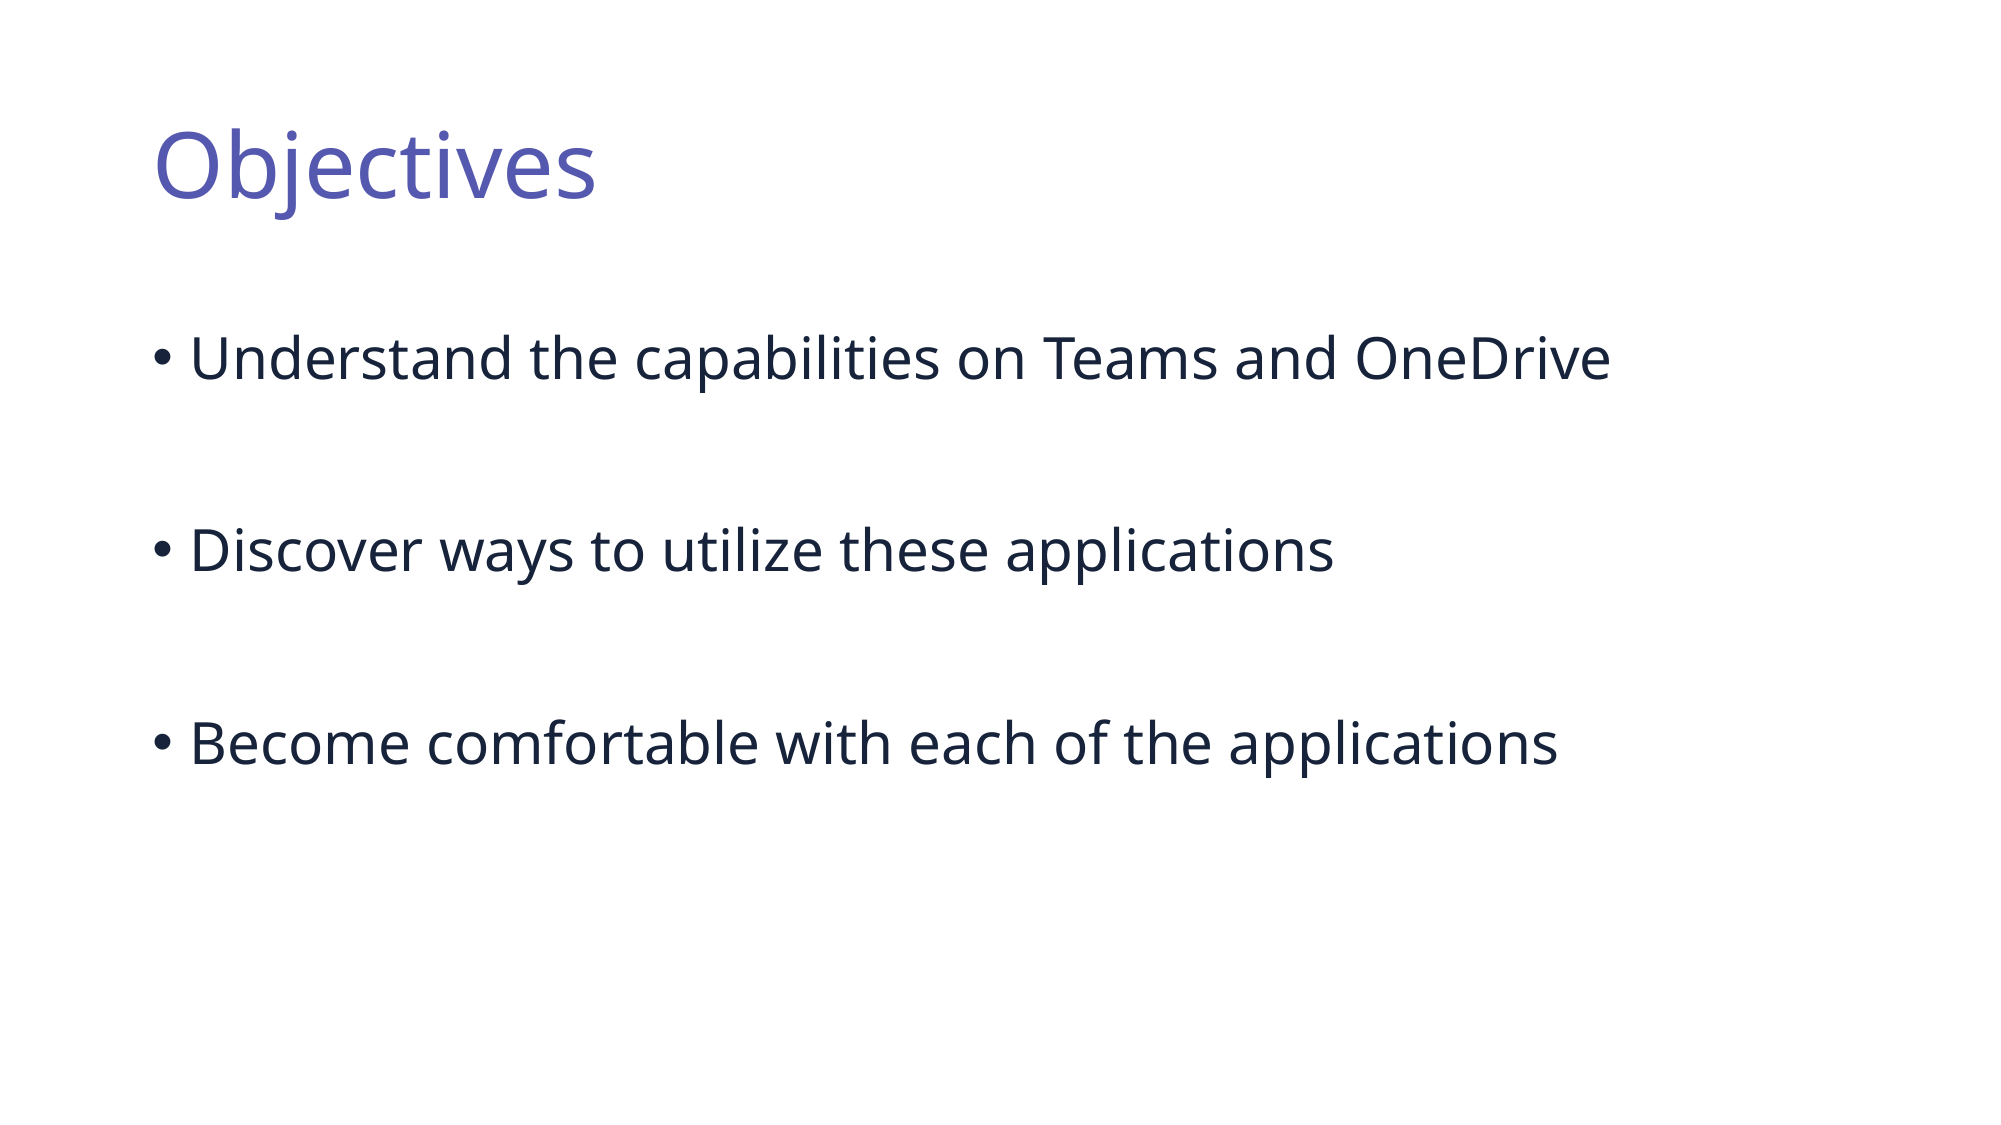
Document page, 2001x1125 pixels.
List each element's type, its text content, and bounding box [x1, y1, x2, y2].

list Understand the capabilities on Teams and OneDrive Discover ways to utilize these applications Become comfortable with each of the applications [137, 299, 1960, 1014]
title Objectives [137, 59, 1863, 278]
